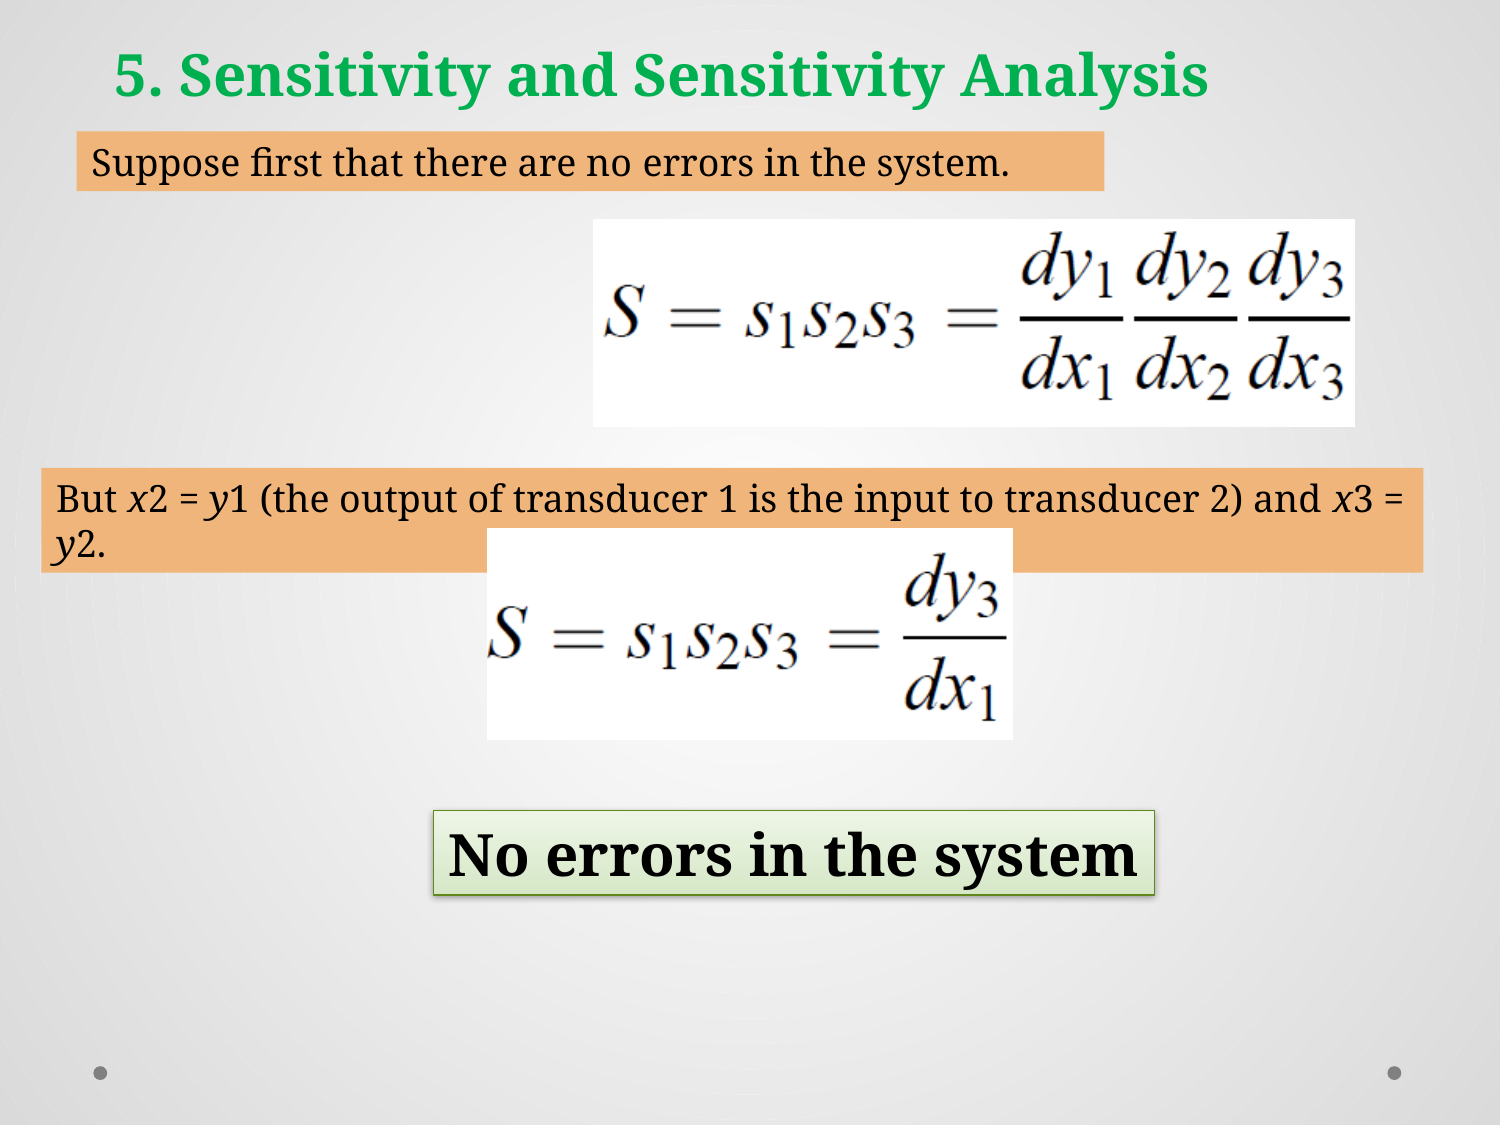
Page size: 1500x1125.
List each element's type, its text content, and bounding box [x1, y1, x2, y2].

text_box Suppose first that there are no errors in the system. [76, 131, 1105, 192]
text_box But x2 = y1 (the output of transducer 1 is the input to transducer 2) and x3 = y2. [41, 467, 1424, 573]
picture [487, 528, 1013, 740]
text_box No errors in the system [433, 810, 1155, 896]
text_box 5. Sensitivity and Sensitivity Analysis [99, 30, 1226, 116]
picture [593, 219, 1355, 427]
